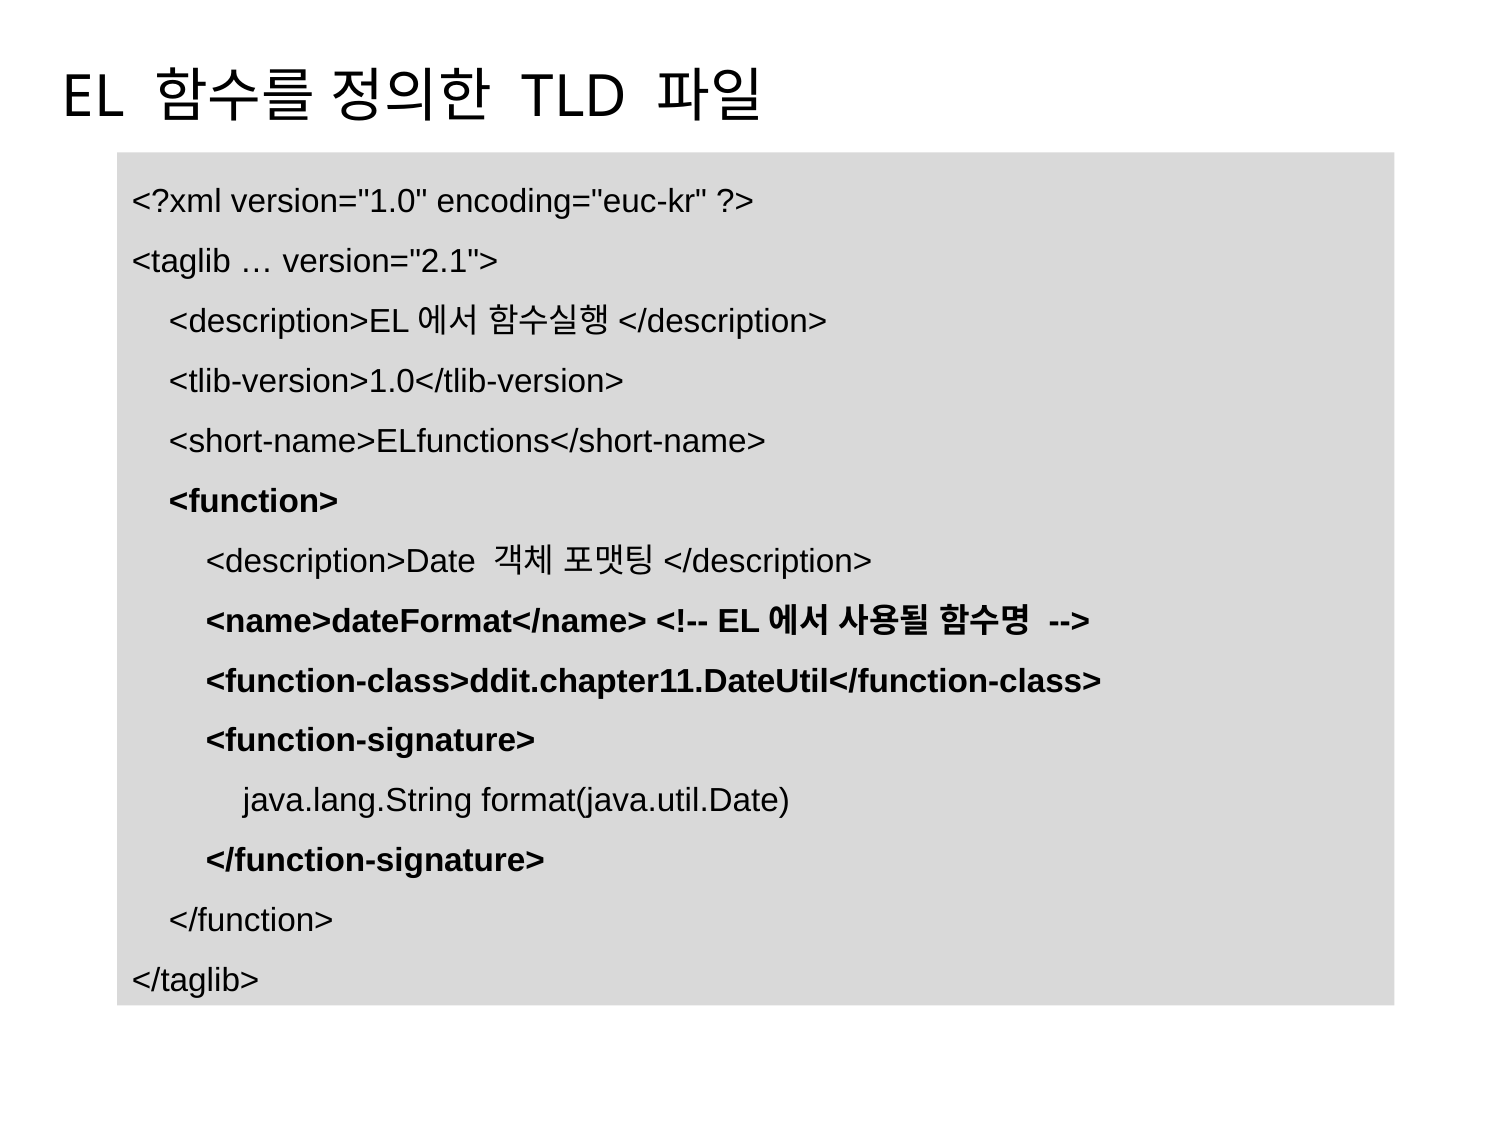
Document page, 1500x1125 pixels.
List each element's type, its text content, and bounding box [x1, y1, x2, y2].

title EL 함수를 정의한 TLD 파일 [46, 45, 1465, 141]
text_box <?xml version="1.0" encoding="euc-kr" ?> <taglib … version="2.1"> <description>EL에서 함수실행</description> <tlib-version>1.0</tlib-version> <short-name>ELfunctions</short-name> <function> <description>Date 객체 포맷팅</description> <name>dateFormat</name> <!-- EL에서 사용될 함수명 --> <function-class>ddit.chapter11.DateUtil</function-class> <function-signature> java.lang.String format(java.util.Date) </function-signature> </function> </taglib> [117, 152, 1395, 1006]
